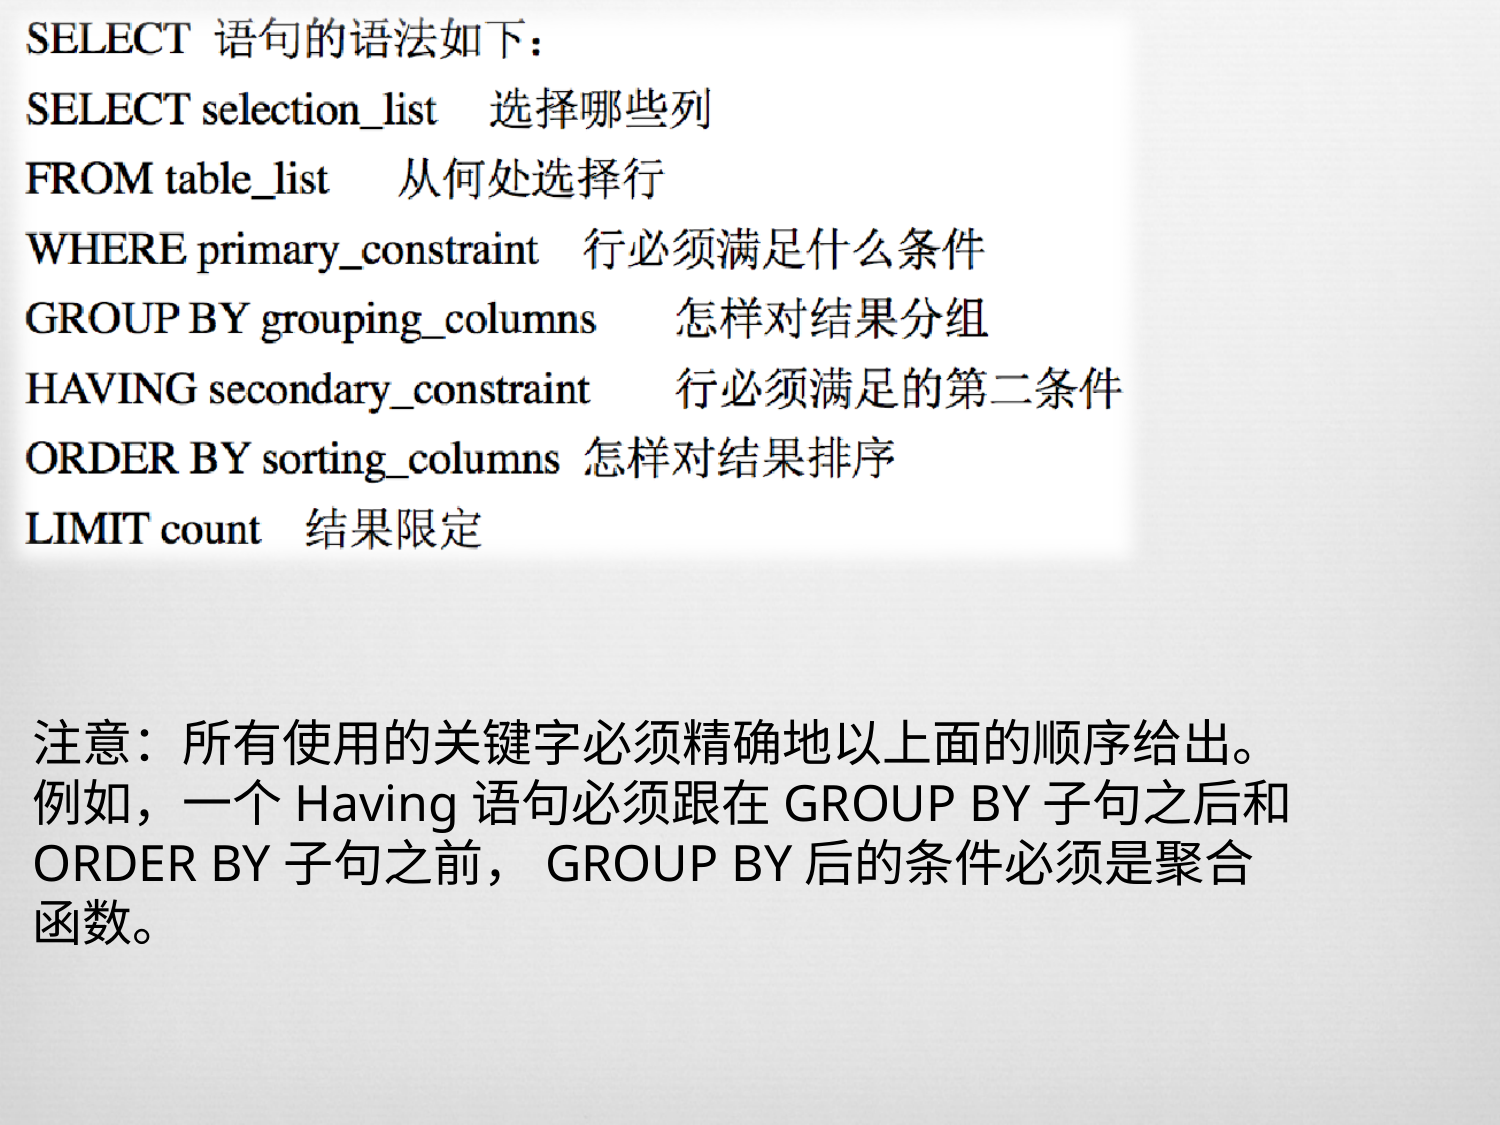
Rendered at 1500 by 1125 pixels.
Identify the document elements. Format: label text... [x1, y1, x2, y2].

picture [0, 0, 1150, 575]
text_box 注意：所有使用的关键字必须精确地以上面的顺序给出。例如，一个Having语句必须跟在GROUP BY子句之后和ORDER BY子句之前，GROUP BY后的条件必须是聚合函数。 [17, 704, 1317, 959]
